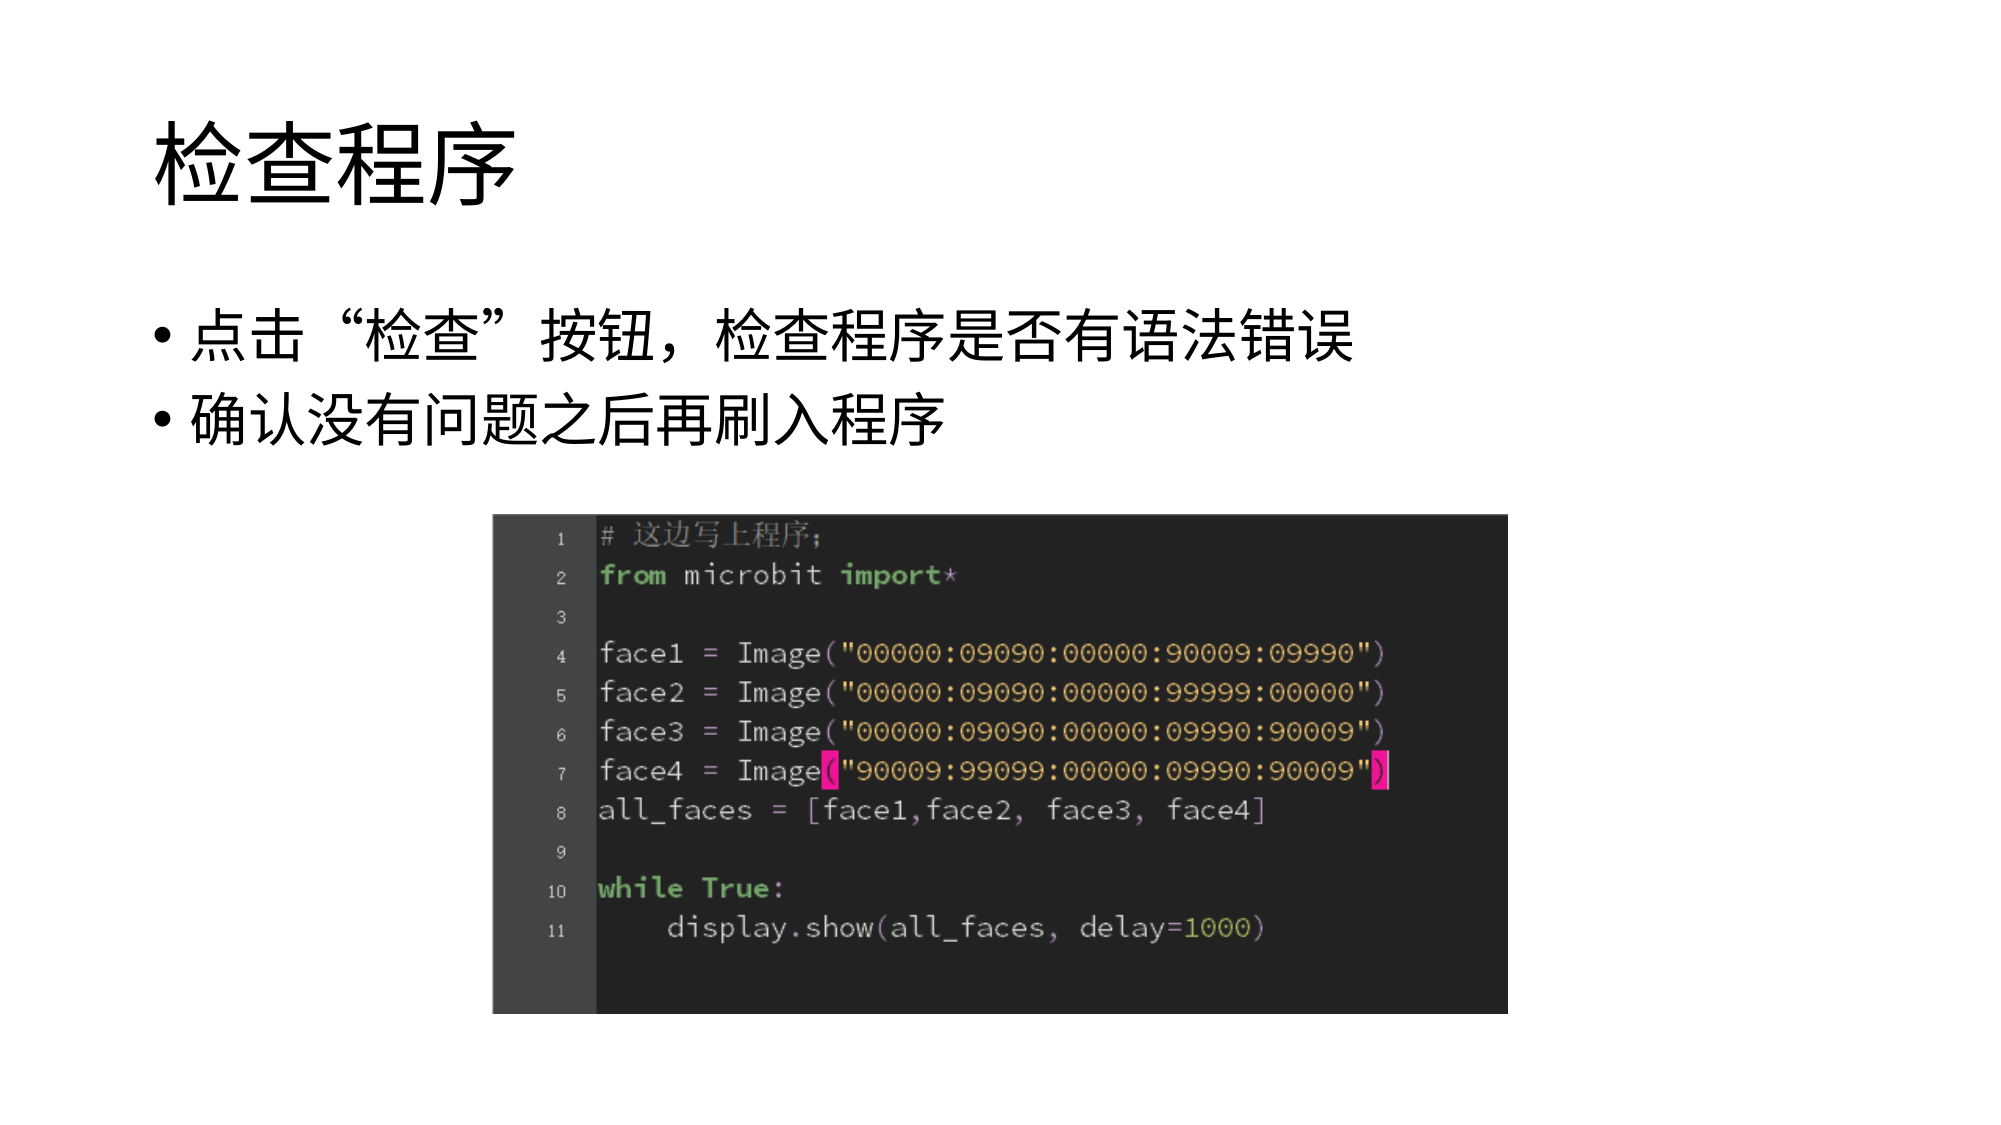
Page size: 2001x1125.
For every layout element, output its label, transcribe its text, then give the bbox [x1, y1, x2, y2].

title 检查程序 [137, 59, 1863, 278]
picture [492, 514, 1508, 1014]
list 点击“检查”按钮，检查程序是否有语法错误 确认没有问题之后再刷入程序 [137, 299, 1863, 1014]
